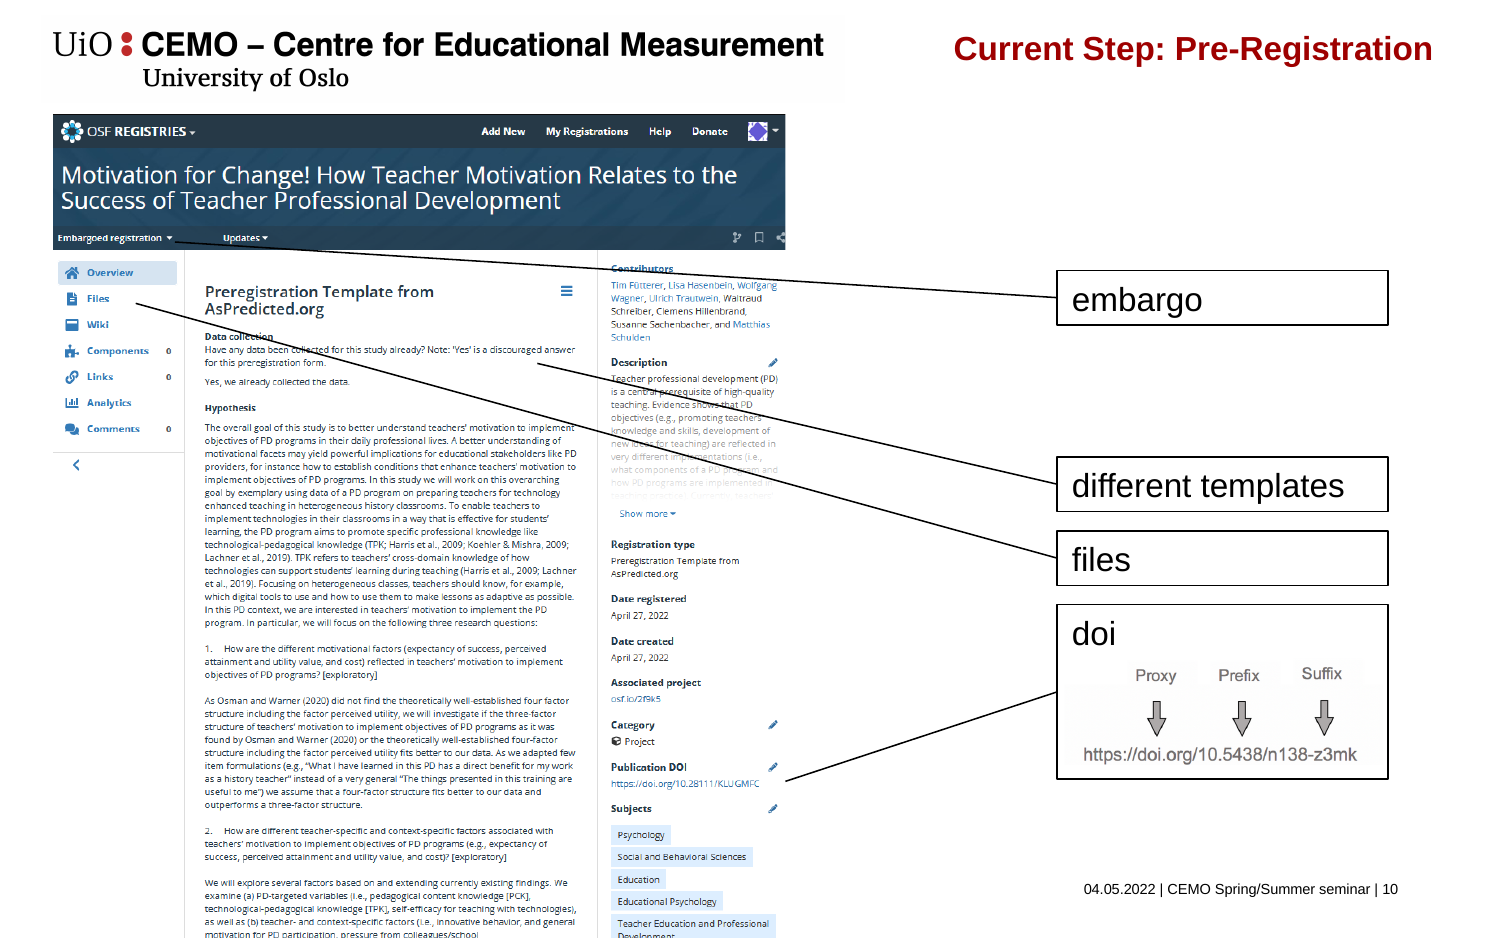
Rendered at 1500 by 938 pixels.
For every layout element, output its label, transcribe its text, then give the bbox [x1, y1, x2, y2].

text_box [785, 692, 1058, 782]
picture [52, 114, 786, 938]
text_box 04.05.2022 | CEMO Spring/Summer seminar | 11 [1068, 872, 1458, 923]
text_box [174, 241, 1058, 299]
text_box doi [1055, 603, 1390, 781]
text_box different templates [1062, 455, 1390, 514]
picture [41, 15, 845, 103]
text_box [135, 303, 1058, 559]
text_box embargo [1061, 268, 1390, 327]
text_box Current Step: Pre-Registration [938, 19, 1458, 75]
picture [1064, 653, 1384, 765]
text_box files [1055, 529, 1390, 588]
